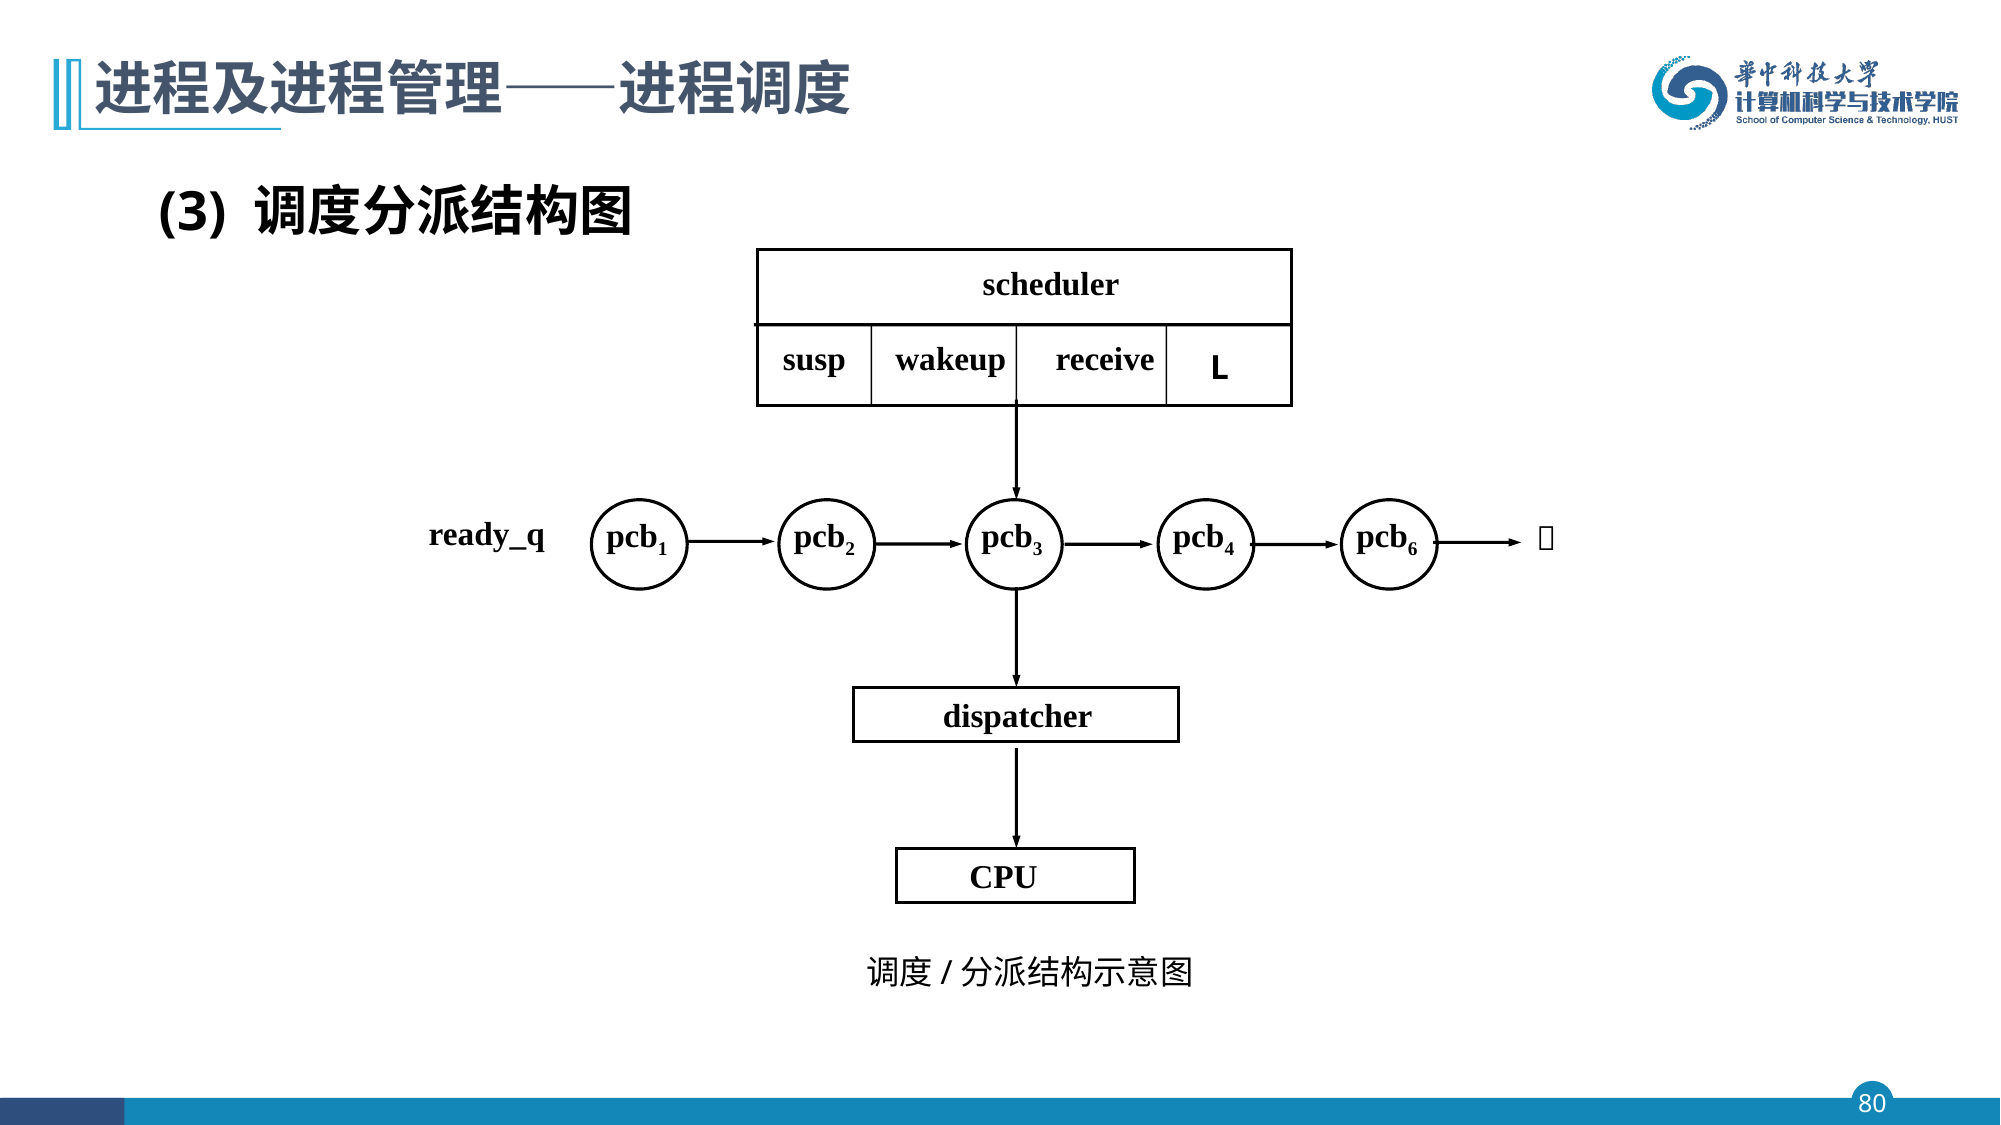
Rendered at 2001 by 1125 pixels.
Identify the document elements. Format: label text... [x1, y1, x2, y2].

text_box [428, 249, 1589, 904]
text_box (3) 调度分派结构图 [143, 136, 1459, 249]
title 进程及进程管理——进程调度 [80, 51, 1653, 137]
picture [1653, 56, 1678, 79]
picture [1653, 56, 1958, 130]
text_box 调度/分派结构示意图 [851, 935, 1231, 999]
